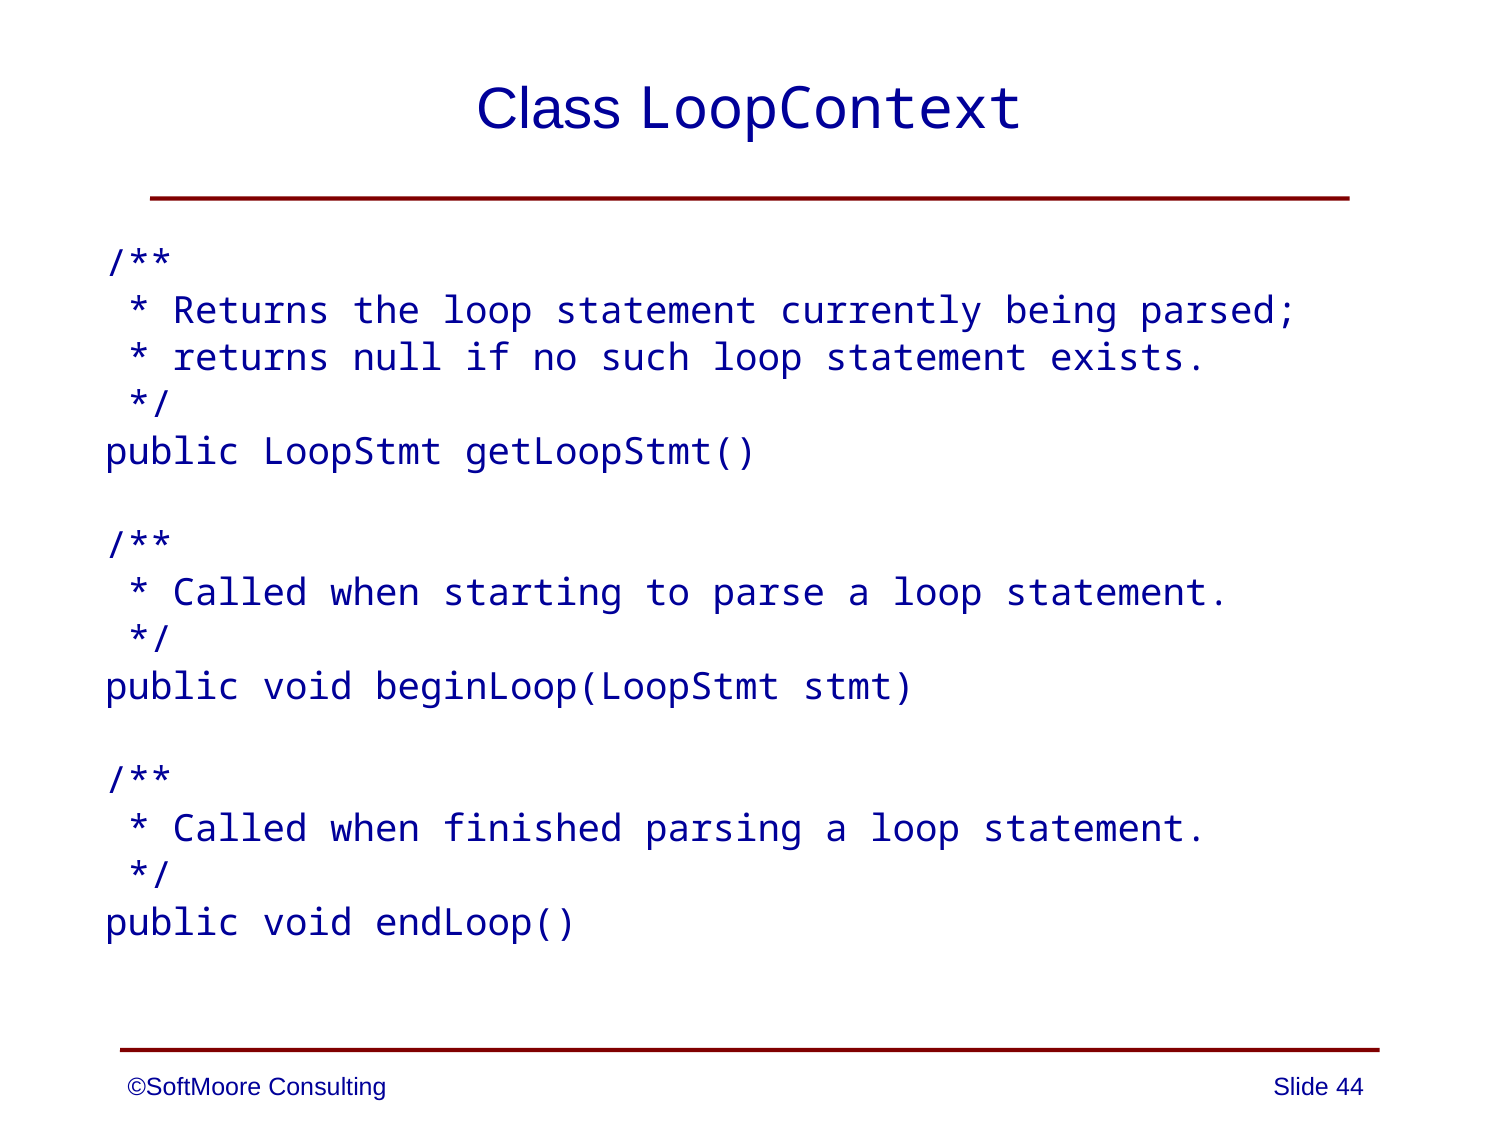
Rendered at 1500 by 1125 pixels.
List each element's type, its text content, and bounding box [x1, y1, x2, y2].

slide_number Slide 44 [1078, 1061, 1380, 1109]
footer ©SoftMoore Consulting [111, 1061, 563, 1109]
list /** * Returns the loop statement currently being parsed; * returns null if no such loop statement exists. */ public LoopStmt getLoopStmt() /** * Called when starting to parse a loop statement. */ public void beginLoop(LoopStmt stmt) /** * Called when finished parsing a loop statement. */ public void endLoop() [74, 223, 1425, 1034]
title Class LoopContext [149, 22, 1350, 188]
